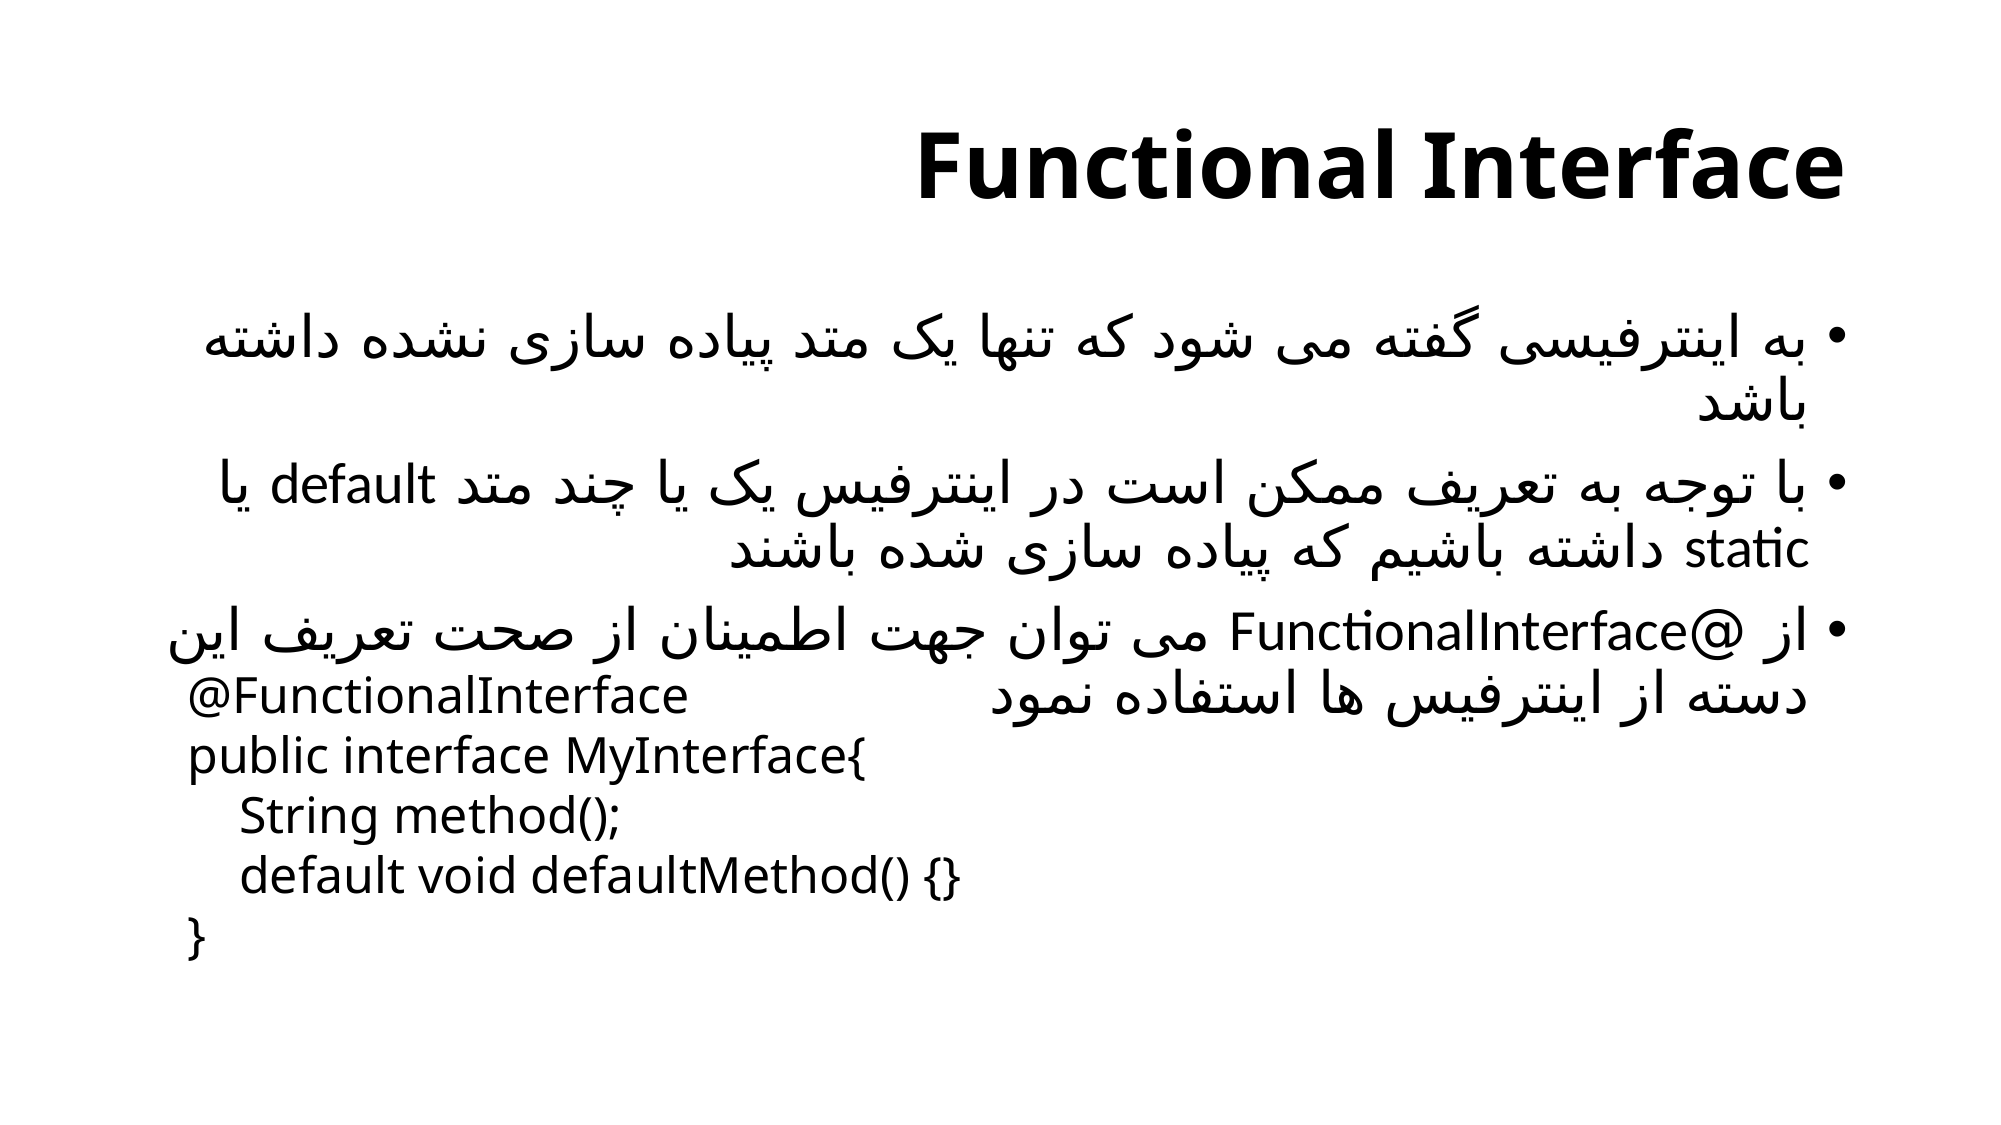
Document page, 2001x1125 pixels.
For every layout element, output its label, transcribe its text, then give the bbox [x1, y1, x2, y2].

title Functional Interface [137, 59, 1863, 278]
text_box @FunctionalInterface public interface MyInterface{ String method(); default void defaultMethod() {} } [172, 656, 1173, 972]
list به اینترفیسی گفته می شود که تنها یک متد پیاده سازی نشده داشته باشد با توجه به تعریف ممکن است در اینترفیس یک یا چند متد default یا static داشته باشیم که پیاده سازی شده باشند از @FunctionalInterface می توان جهت اطمینان از صحت تعریف این دسته از اینترفیس ها استفاده نمود [137, 299, 1863, 1014]
